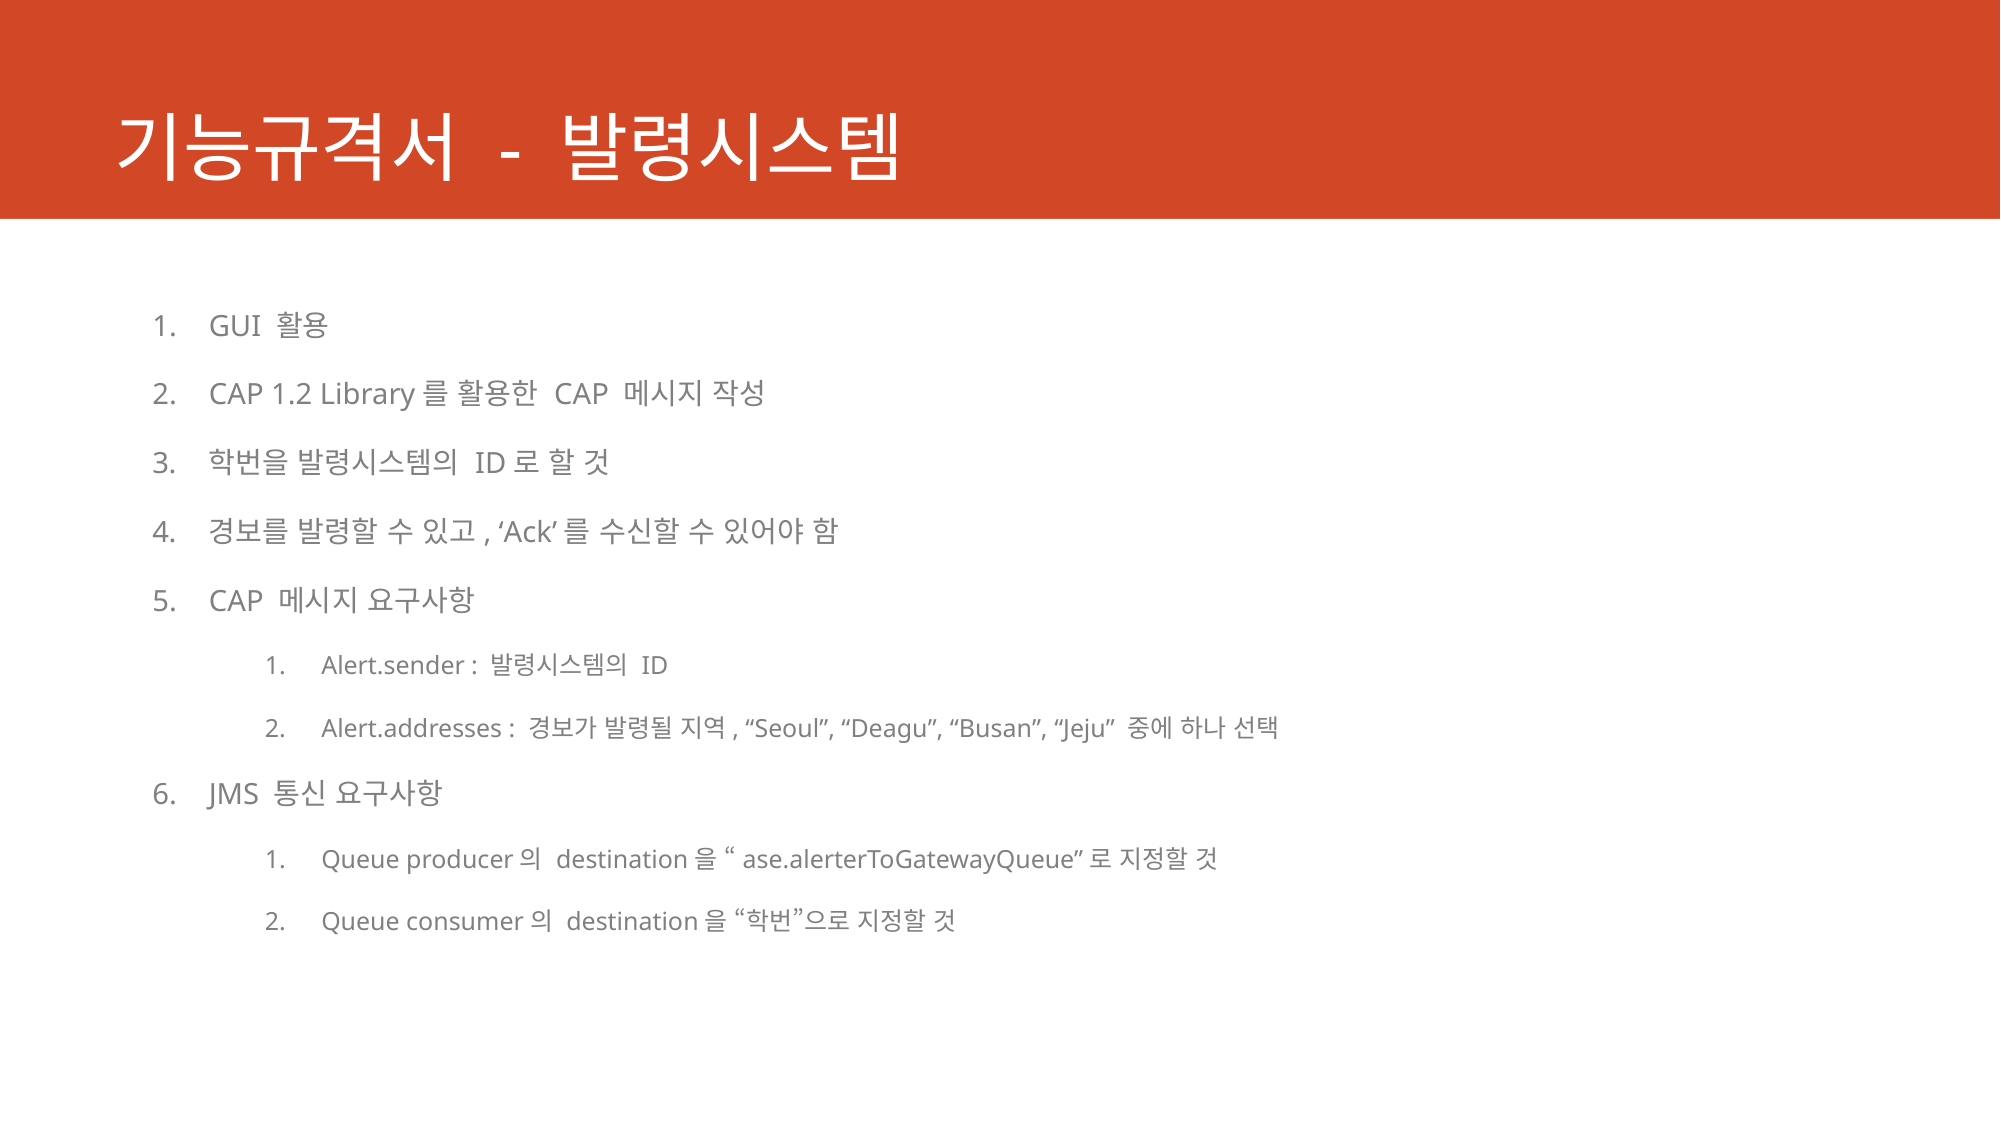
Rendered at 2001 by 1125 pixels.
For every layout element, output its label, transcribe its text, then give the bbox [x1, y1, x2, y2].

title 기능규격서 - 발령시스템 [99, 0, 1863, 199]
list GUI 활용 CAP 1.2 Library를 활용한 CAP 메시지 작성 학번을 발령시스템의 ID로 할 것 경보를 발령할 수 있고, ‘Ack’를 수신할 수 있어야 함 CAP 메시지 요구사항 Alert.sender : 발령시스템의 ID Alert.addresses : 경보가 발령될 지역, “Seoul”, “Deagu”, “Busan”, “Jeju” 중에 하나 선택 JMS 통신 요구사항 Queue producer의 destination을 “ase.alerterToGatewayQueue”로 지정할 것 Queue consumer의 destination을 “학번”으로 지정할 것 [137, 299, 1722, 1014]
